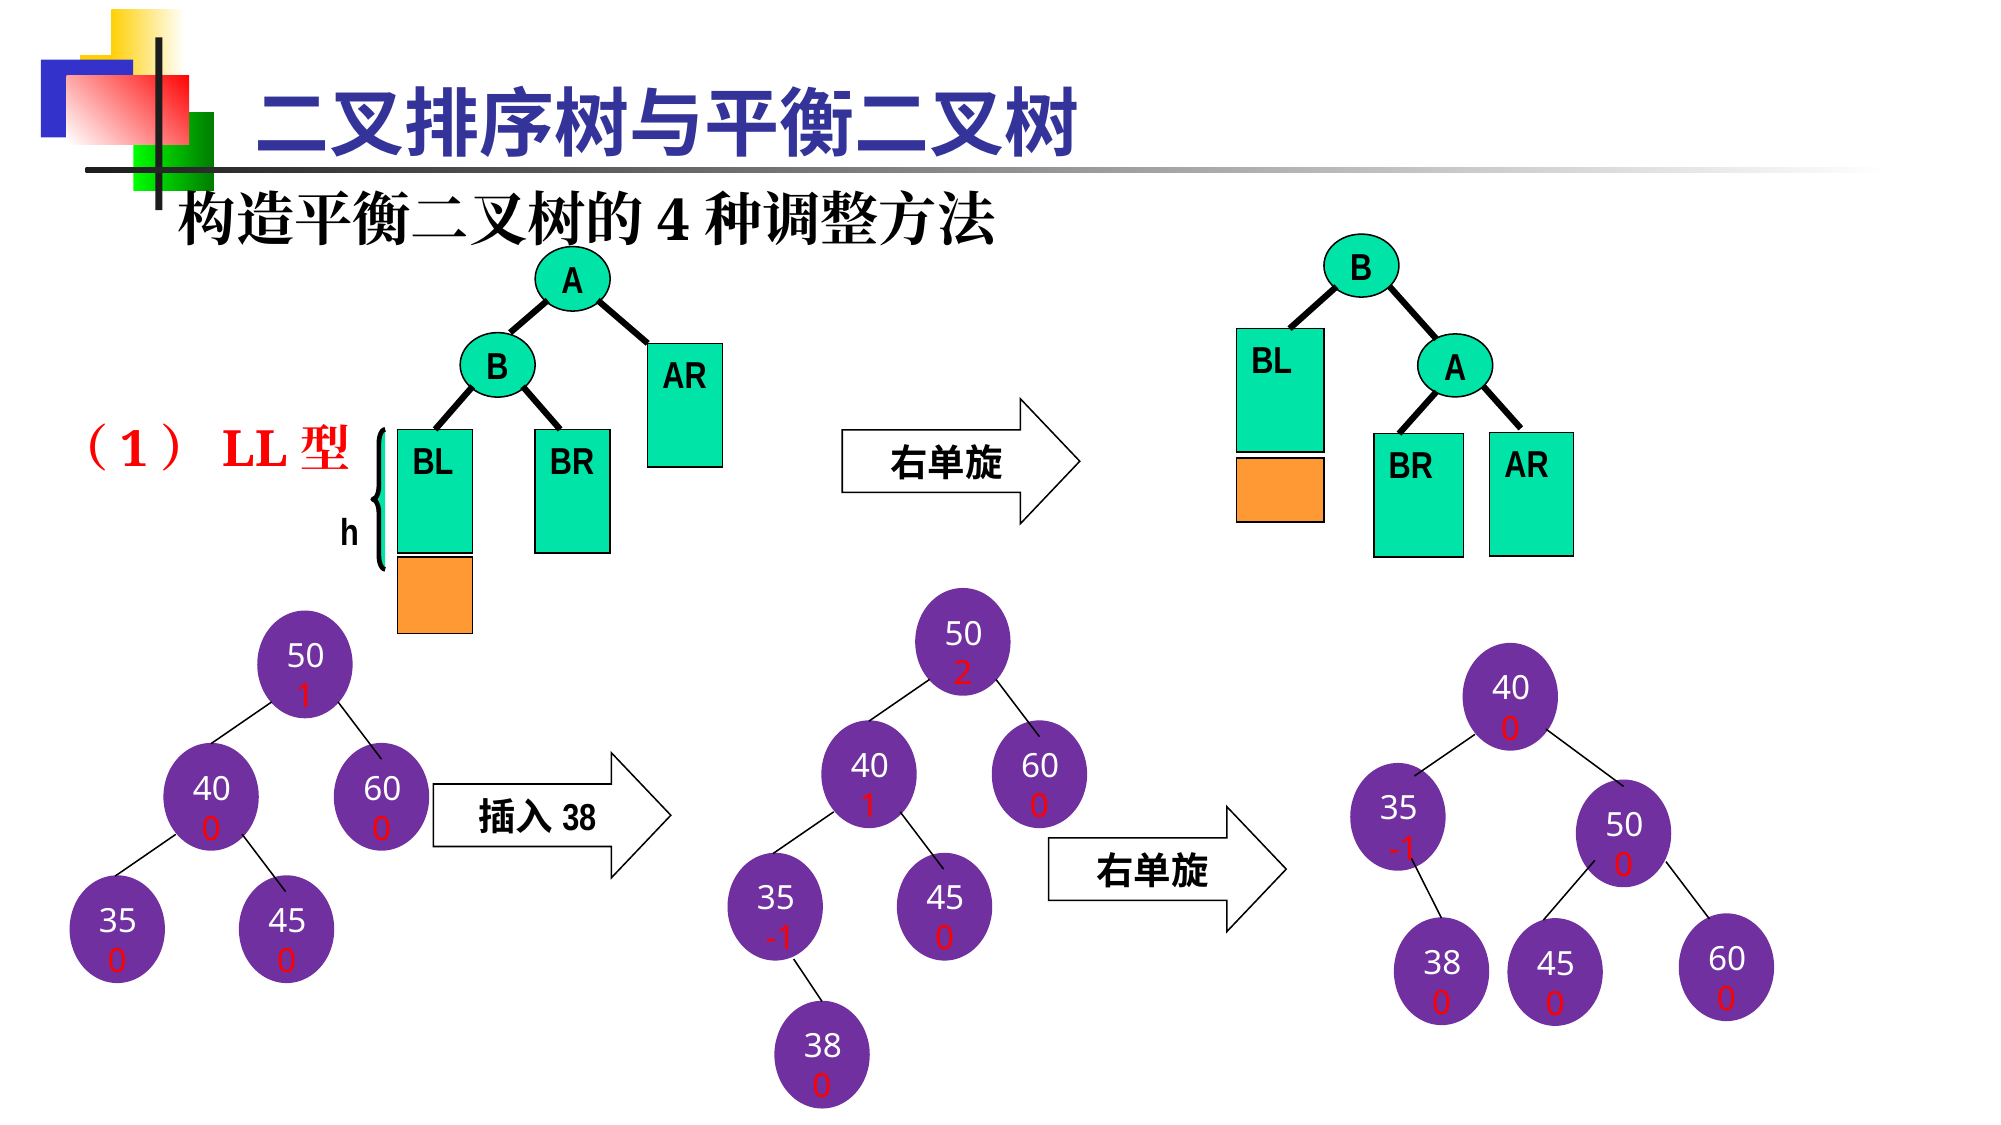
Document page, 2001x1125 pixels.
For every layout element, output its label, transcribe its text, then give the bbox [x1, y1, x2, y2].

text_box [372, 246, 723, 570]
text_box 构造平衡二叉树的4种调整方法 [162, 145, 1676, 340]
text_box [727, 588, 1087, 1108]
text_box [70, 611, 429, 983]
text_box 右单旋 [842, 398, 1080, 524]
text_box 右单旋 [1090, 806, 1287, 932]
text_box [1350, 643, 1774, 1026]
text_box 二叉排序树与平衡二叉树 [239, 67, 1302, 145]
text_box h [325, 500, 367, 561]
text_box [397, 580, 473, 634]
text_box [1236, 233, 1574, 563]
text_box （1）LL型 [43, 409, 365, 485]
text_box 插入38 [433, 752, 671, 878]
